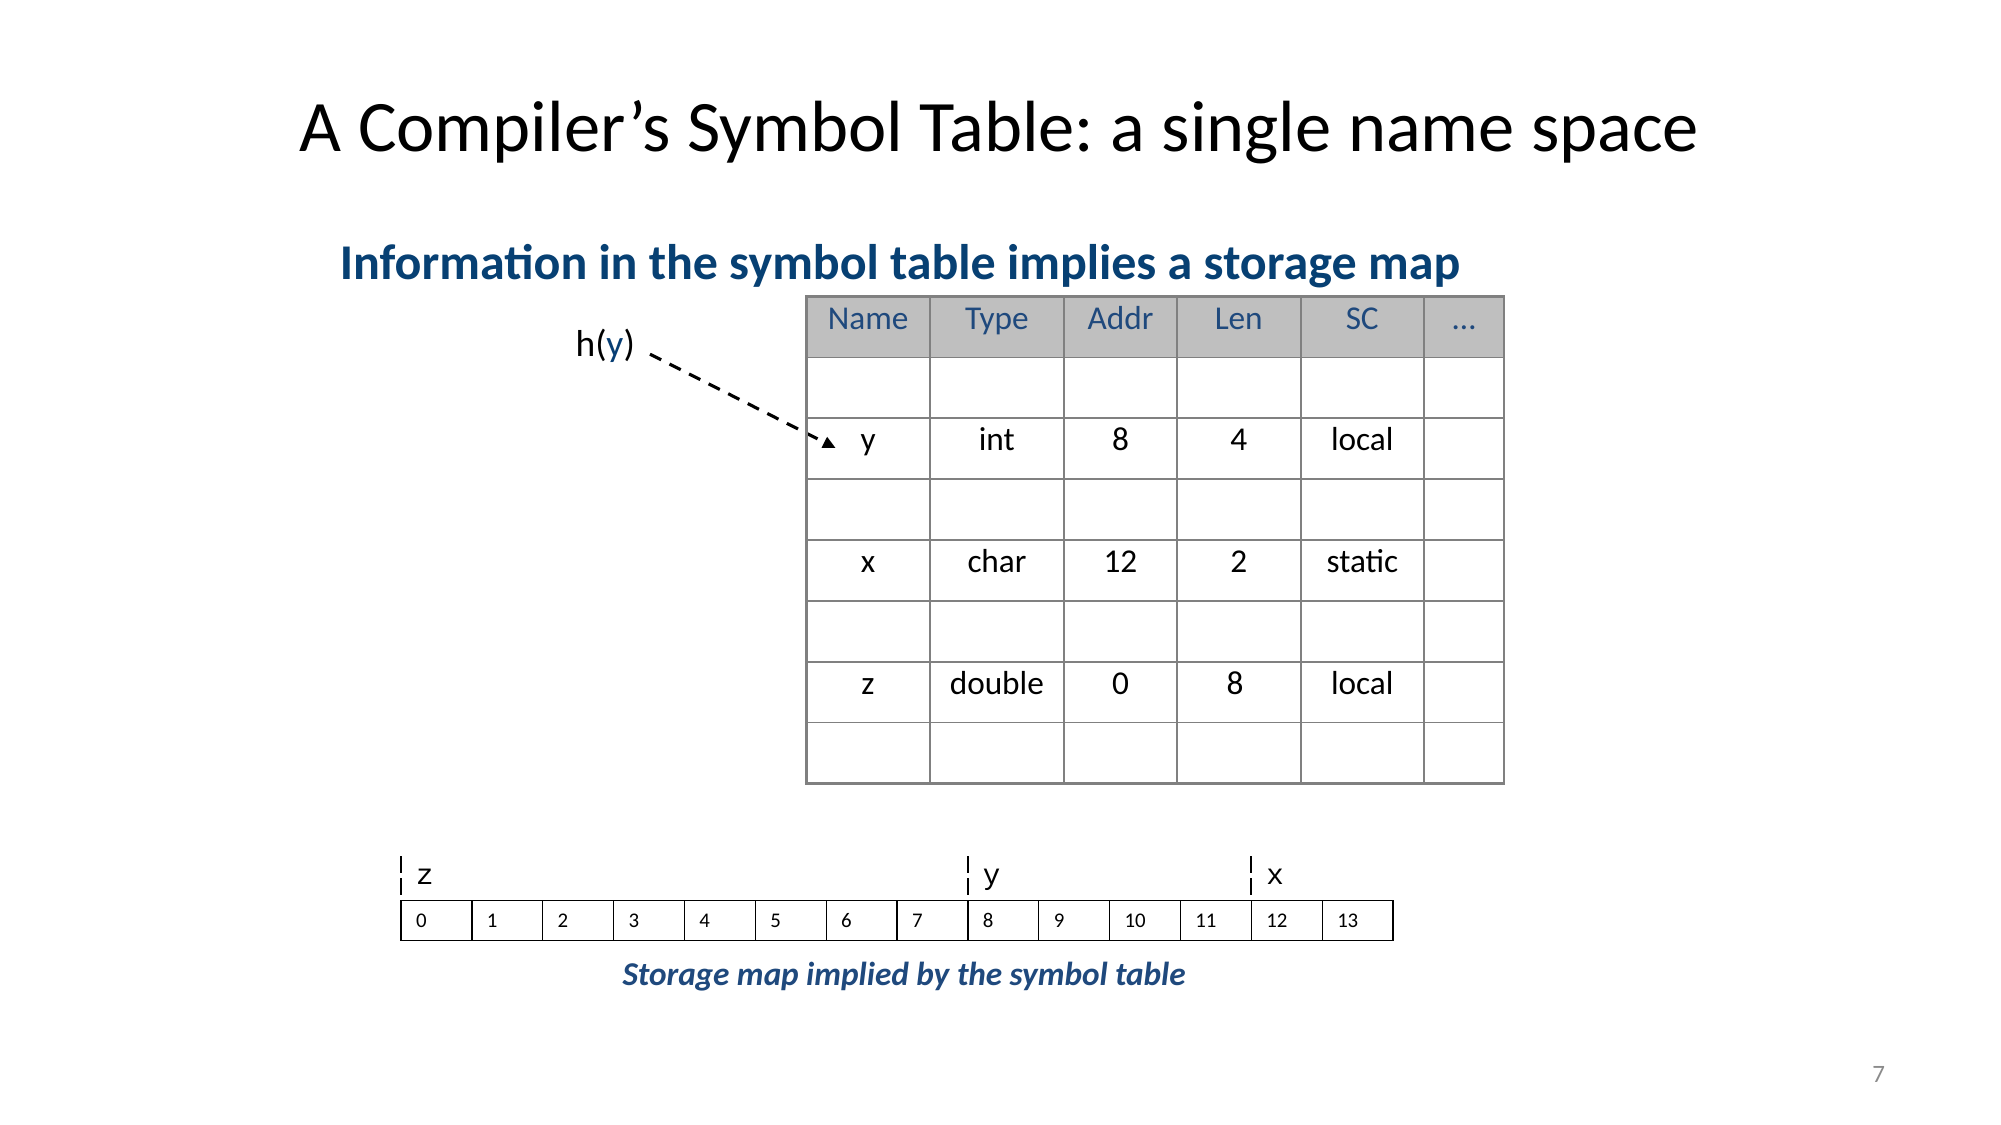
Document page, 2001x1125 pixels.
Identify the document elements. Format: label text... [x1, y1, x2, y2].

table_header Name [808, 298, 929, 357]
table_cell int [931, 419, 1063, 478]
table_cell 3 [614, 901, 684, 940]
table_cell 11 [1181, 901, 1251, 940]
table_cell 12 [1252, 901, 1322, 940]
table_cell [1425, 541, 1503, 600]
table_cell Storage map implied by the symbol table [401, 941, 1393, 1001]
table_cell [1302, 480, 1423, 539]
text_box h(y) [554, 311, 657, 372]
table_cell [931, 358, 1063, 417]
table_cell 2 [1178, 541, 1300, 600]
table_cell [1065, 602, 1176, 661]
table_cell [931, 602, 1063, 661]
table_cell [808, 602, 929, 661]
table_cell 4 [1178, 419, 1300, 478]
table_header Type [931, 298, 1063, 357]
table_cell [1302, 602, 1423, 661]
table_cell [808, 723, 929, 782]
table_cell z [808, 663, 929, 722]
table_header SC [1302, 298, 1423, 357]
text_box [649, 353, 836, 449]
table_header y [968, 856, 1251, 900]
table_cell [1065, 358, 1176, 417]
table_cell 0 [1065, 663, 1176, 722]
table_cell [1425, 663, 1503, 722]
table_cell [1425, 602, 1503, 661]
table_cell 1 [473, 901, 542, 940]
table_cell 9 [1039, 901, 1109, 940]
table_cell [1178, 723, 1300, 782]
table_cell y [808, 419, 929, 478]
table_cell [1425, 723, 1503, 782]
table_header … [1425, 298, 1503, 357]
table_cell 8 [1178, 663, 1300, 722]
table_cell 12 [1065, 541, 1176, 600]
table_cell [1302, 358, 1423, 417]
table_cell 4 [685, 901, 755, 940]
table_header z [401, 856, 968, 900]
table_cell local [1302, 663, 1423, 722]
table_cell char [931, 541, 1063, 600]
table_cell [1425, 419, 1503, 478]
table_header Len [1178, 298, 1300, 357]
table_cell double [931, 663, 1063, 722]
table_header x [1251, 856, 1393, 900]
table_cell 10 [1110, 901, 1180, 940]
table_cell 0 [402, 901, 471, 940]
list Information in the symbol table implies a storage map [324, 221, 1675, 965]
table_cell [1178, 480, 1300, 539]
table_header Addr [1065, 298, 1176, 357]
table_cell [808, 480, 929, 539]
table_cell [931, 723, 1063, 782]
table_cell [1302, 723, 1423, 782]
table_cell 7 [898, 901, 967, 940]
table_cell [1178, 602, 1300, 661]
table_cell [1425, 480, 1503, 539]
table_cell local [1302, 419, 1423, 478]
table_cell 2 [543, 901, 613, 940]
table_cell 13 [1323, 901, 1392, 940]
table_cell static [1302, 541, 1423, 600]
title A Compiler’s Symbol Table: a single name space [99, 45, 1900, 201]
table_cell [1065, 480, 1176, 539]
table_cell 8 [969, 901, 1038, 940]
table_cell 5 [756, 901, 826, 940]
table_cell 6 [827, 901, 896, 940]
table_cell [931, 480, 1063, 539]
table_cell [1178, 358, 1300, 417]
table_cell [839, 358, 929, 417]
table_cell [1065, 723, 1176, 782]
table_cell [1425, 358, 1503, 417]
table_cell x [808, 541, 929, 600]
slide_number 7 [1433, 1042, 1900, 1103]
table_cell 8 [1065, 419, 1176, 478]
